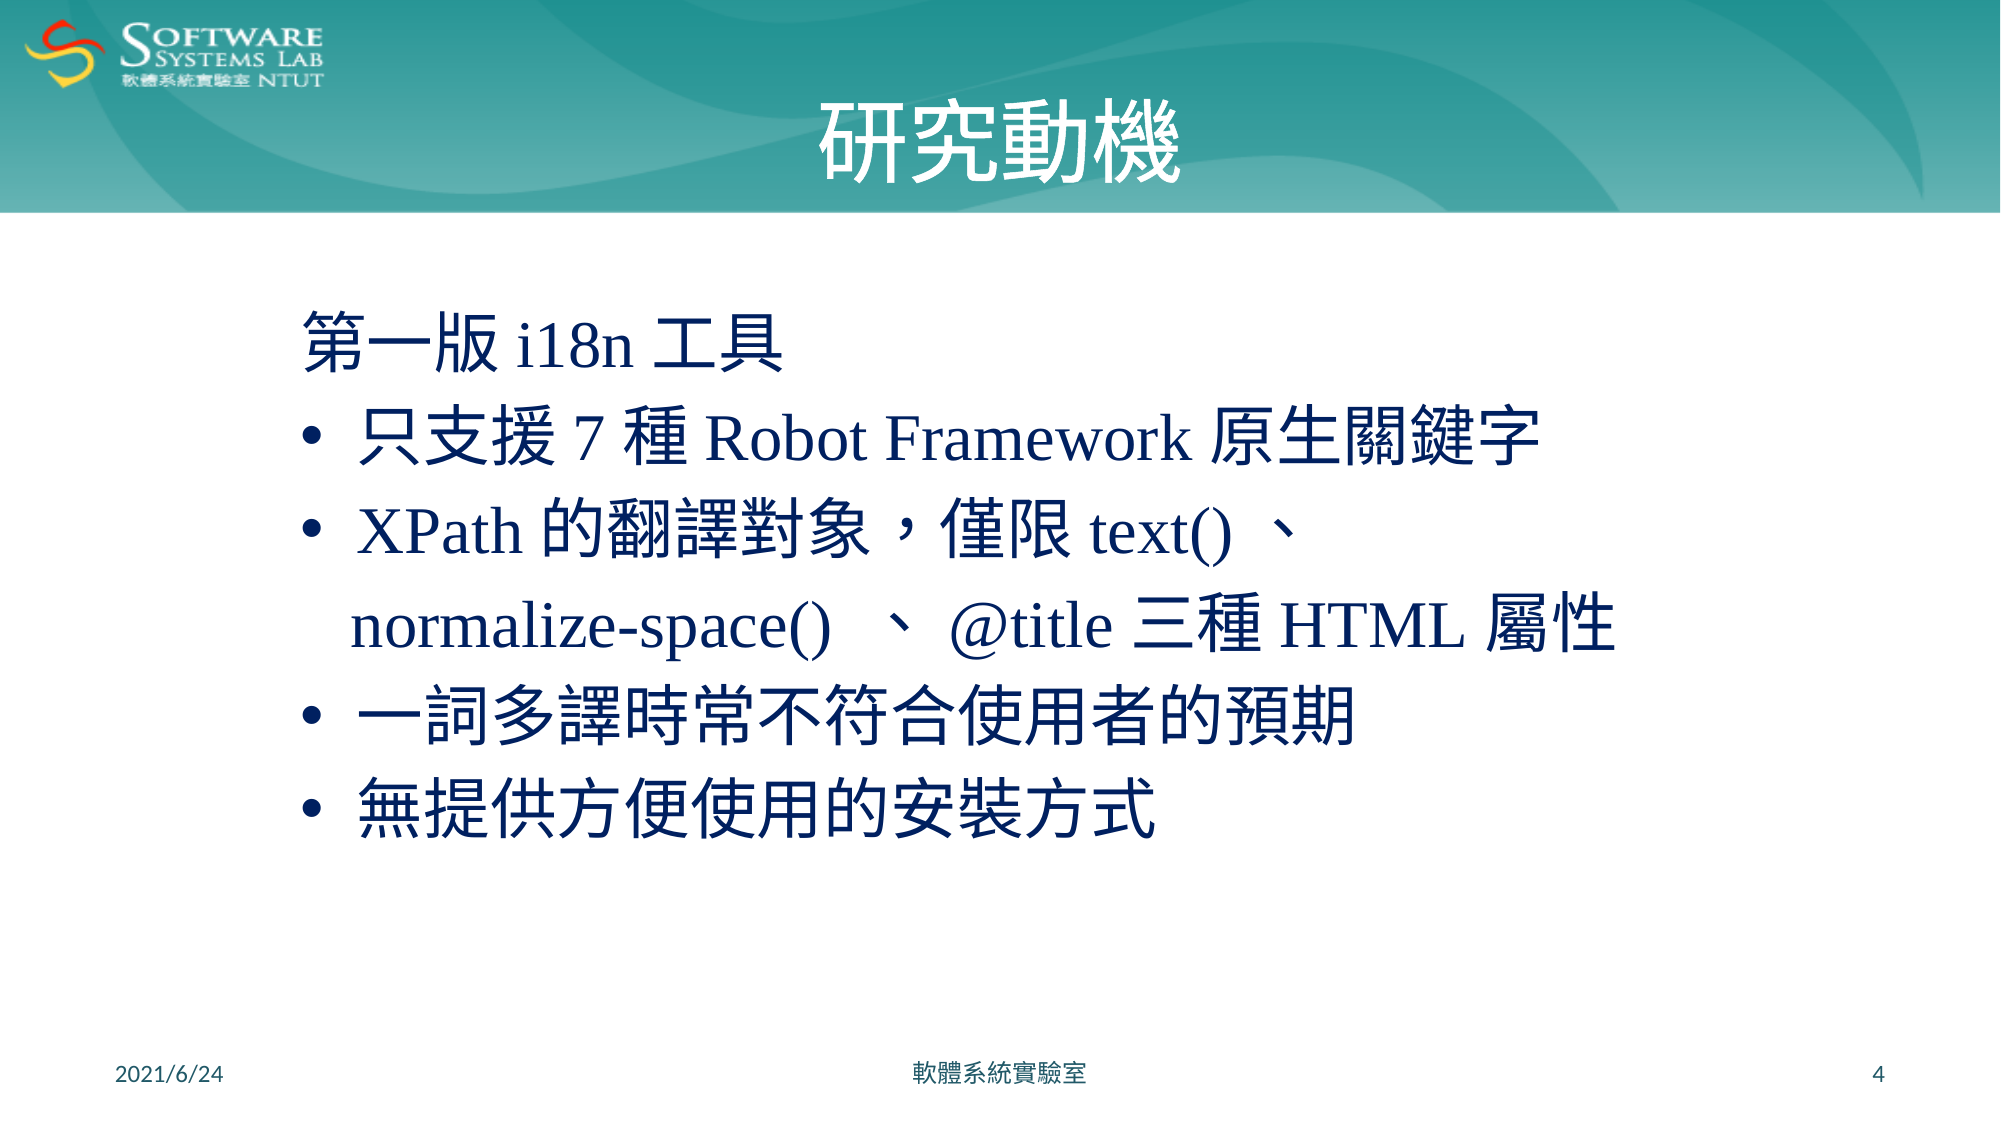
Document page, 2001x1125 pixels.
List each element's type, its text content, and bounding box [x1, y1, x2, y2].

slide_number 4 [1433, 1042, 1900, 1103]
footer 軟體系統實驗室 [683, 1042, 1317, 1103]
title 研究動機 [99, 44, 1901, 233]
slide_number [99, 1042, 567, 1103]
list 第一版i18n工具 只支援7種Robot Framework原生關鍵字 XPath的翻譯對象，僅限text()、 normalize-space() 、@title三種HTML屬性 一詞多譯時常不符合使用者的預期 無提供方便使用的安裝方式 [285, 293, 1715, 915]
picture [0, 0, 2001, 1125]
